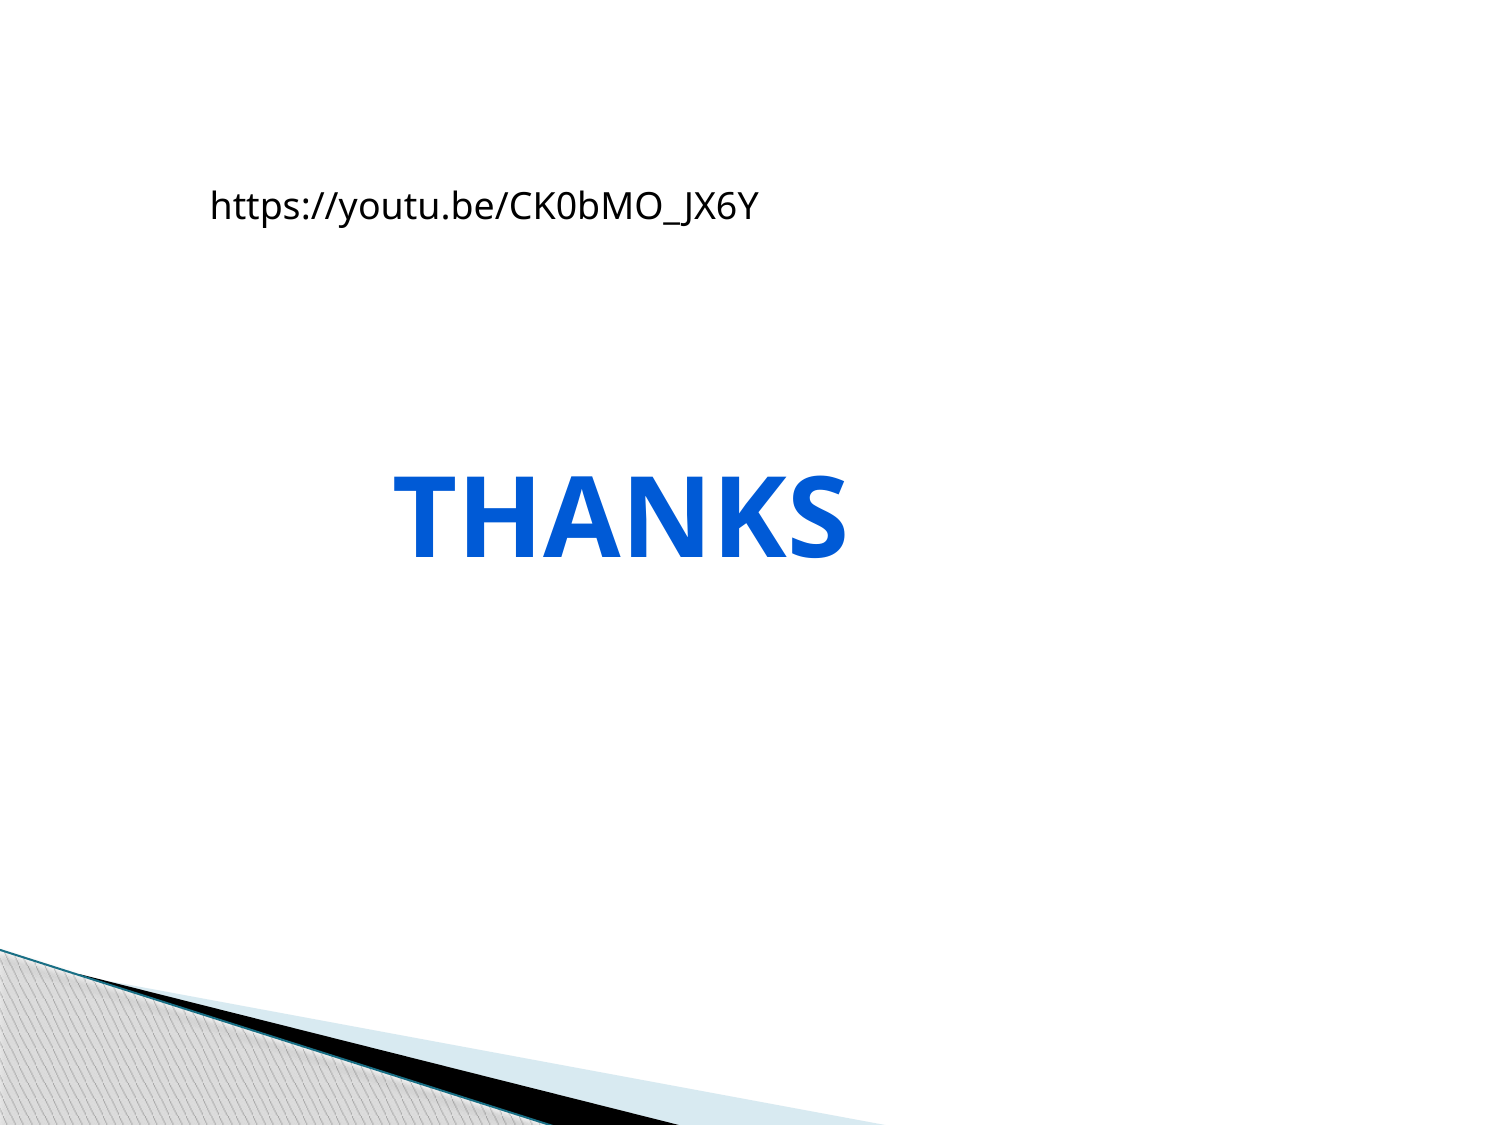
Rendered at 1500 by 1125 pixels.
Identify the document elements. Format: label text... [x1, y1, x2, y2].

text_box THANKS [312, 437, 930, 588]
text_box https://youtu.be/CK0bMO_JX6Y [194, 174, 774, 235]
